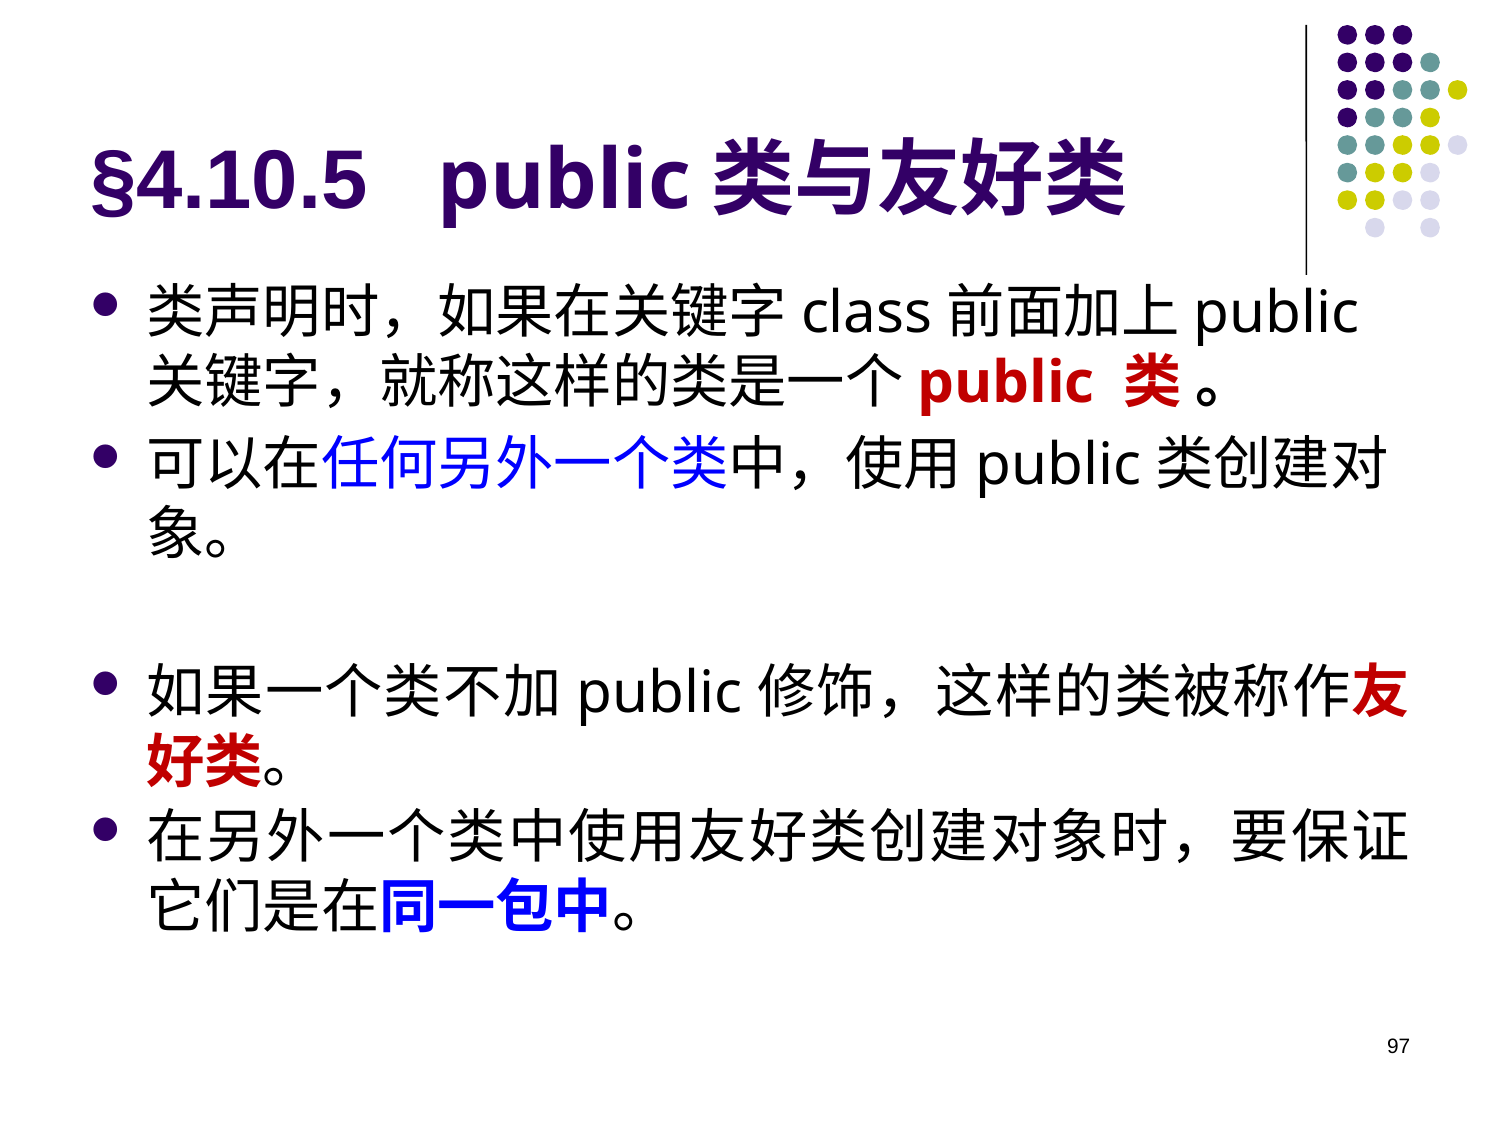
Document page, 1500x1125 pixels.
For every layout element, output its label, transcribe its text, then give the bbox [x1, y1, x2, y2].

title §4.10.5 public类与友好类 [74, 19, 1313, 233]
list 类声明时，如果在关键字class前面加上public关键字，就称这样的类是一个public 类 。 可以在任何另外一个类中，使用public类创建对象。 如果一个类不加public修饰，这样的类被称作友好类。 在另外一个类中使用友好类创建对象时，要保证它们是在同一包中。 [74, 266, 1426, 1006]
slide_number 97 [1074, 1024, 1426, 1101]
